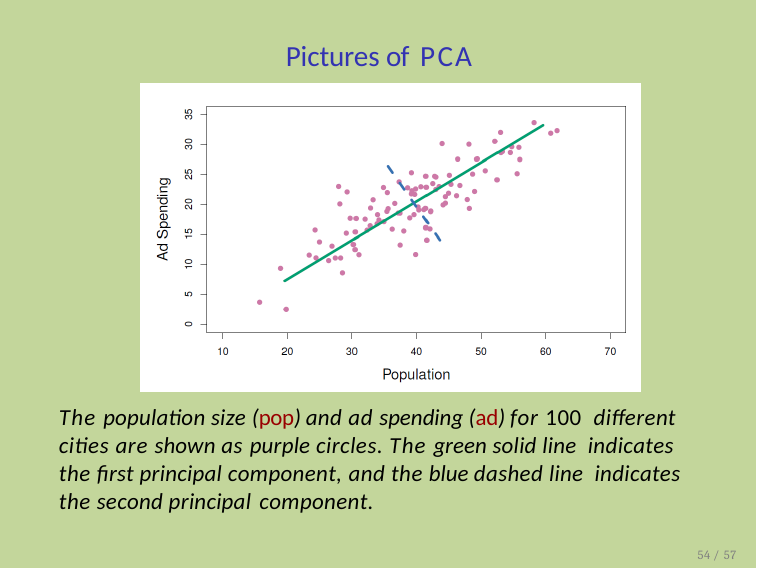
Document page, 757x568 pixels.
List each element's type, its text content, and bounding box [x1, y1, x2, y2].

text_box The population size (pop) and ad spending (ad) for 100 different cities are shown as purple circles. The green solid line indicates the first principal component, and the blue dashed line indicates the second principal component. [56, 401, 694, 515]
title Pictures of PCA [270, 34, 486, 81]
slide_number 54 / 57 [691, 548, 743, 568]
picture [140, 83, 641, 392]
